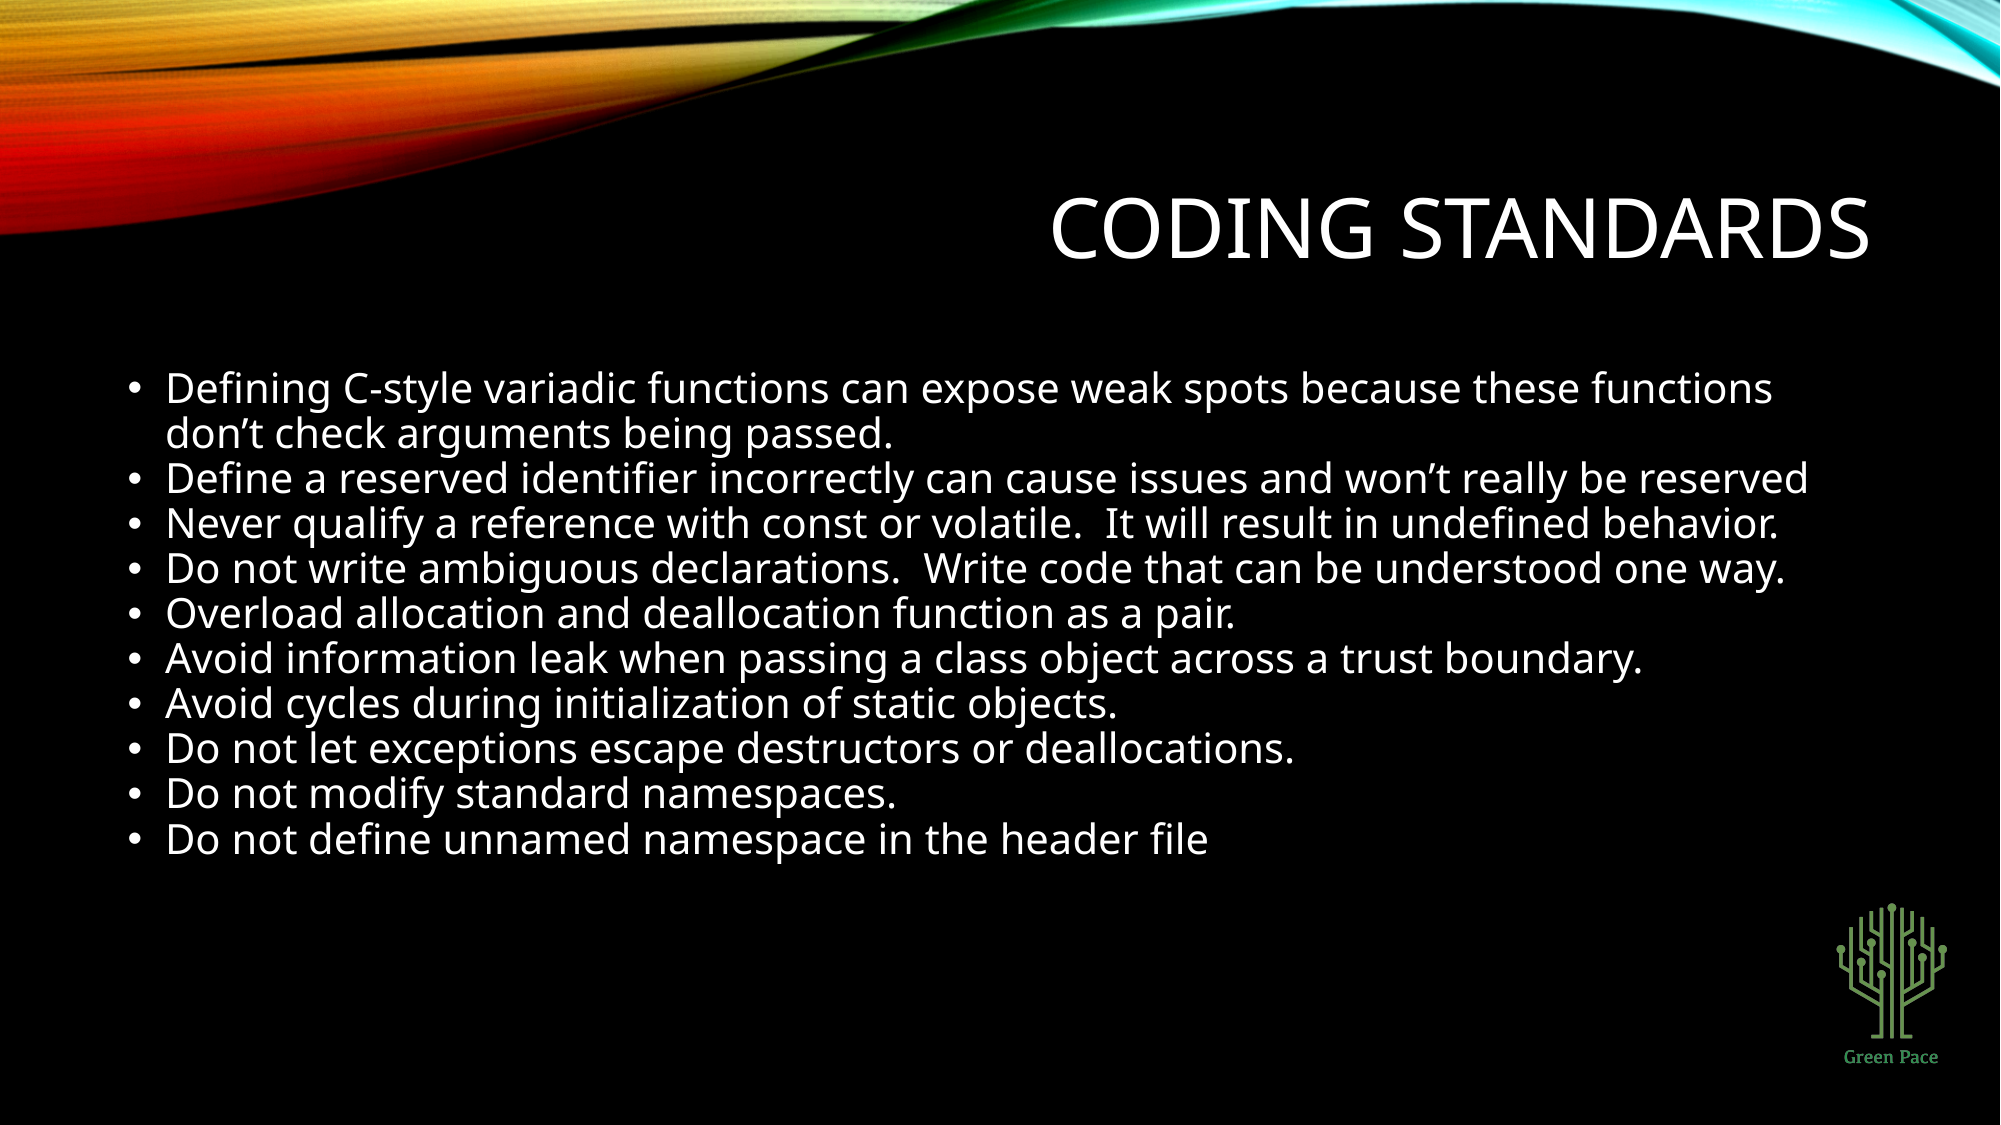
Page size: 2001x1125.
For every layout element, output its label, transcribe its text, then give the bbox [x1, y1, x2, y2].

picture [1817, 892, 1964, 1082]
title CODING STANDARDS [474, 125, 1888, 338]
picture [0, 0, 2000, 237]
list Defining C-style variadic functions can expose weak spots because these functions don’t check arguments being passed. Define a reserved identifier incorrectly can cause issues and won’t really be reserved Never qualify a reference with const or volatile. It will result in undefined behavior. Do not write ambiguous declarations. Write code that can be understood one way. Overload allocation and deallocation function as a pair. Avoid information leak when passing a class object across a trust boundary. Avoid cycles during initialization of static objects. Do not let exceptions escape destructors or deallocations. Do not modify standard namespaces. Do not define unnamed namespace in the header file [112, 360, 1888, 1021]
